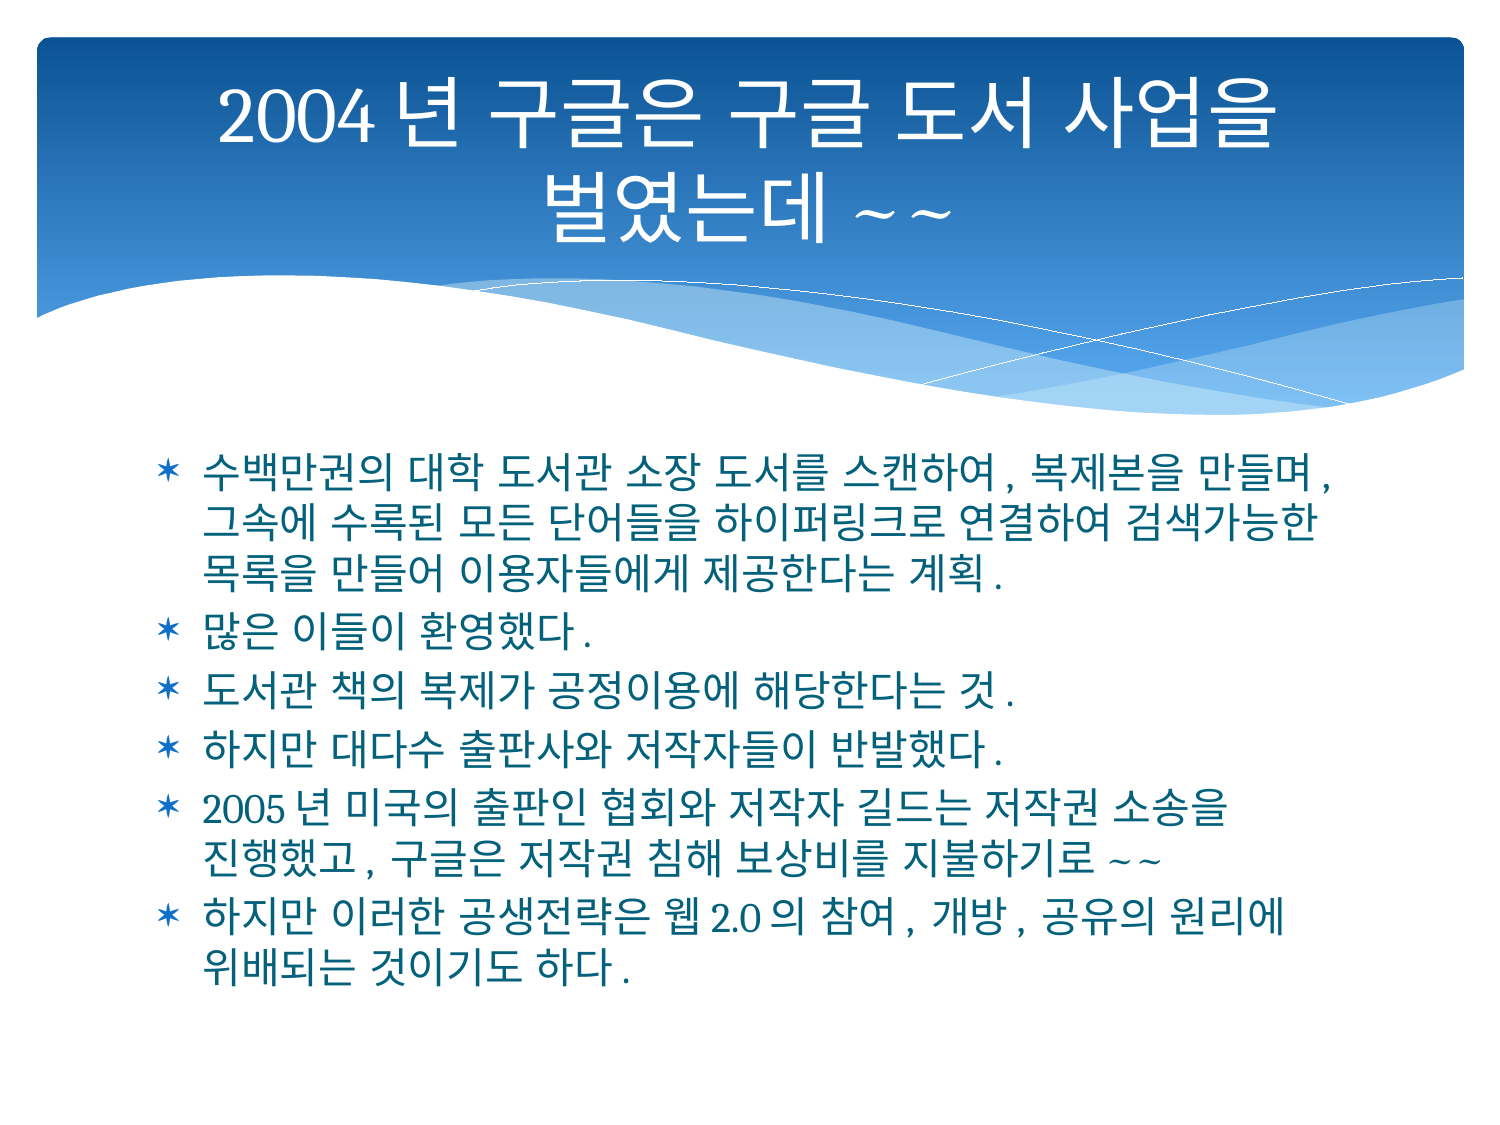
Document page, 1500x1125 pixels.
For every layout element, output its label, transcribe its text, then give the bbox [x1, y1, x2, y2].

title 2004년 구글은 구글 도서 사업을 벌였는데~~ [75, 55, 1425, 261]
list 수백만권의 대학 도서관 소장 도서를 스캔하여, 복제본을 만들며, 그속에 수록된 모든 단어들을 하이퍼링크로 연결하여 검색가능한 목록을 만들어 이용자들에게 제공한다는 계획. 많은 이들이 환영했다. 도서관 책의 복제가 공정이용에 해당한다는 것. 하지만 대다수 출판사와 저작자들이 반발했다. 2005년 미국의 출판인 협회와 저작자 길드는 저작권 소송을 진행했고, 구글은 저작권 침해 보상비를 지불하기로~~ 하지만 이러한 공생전략은 웹2.0의 참여, 개방, 공유의 원리에 위배되는 것이기도 하다. [143, 438, 1359, 1005]
